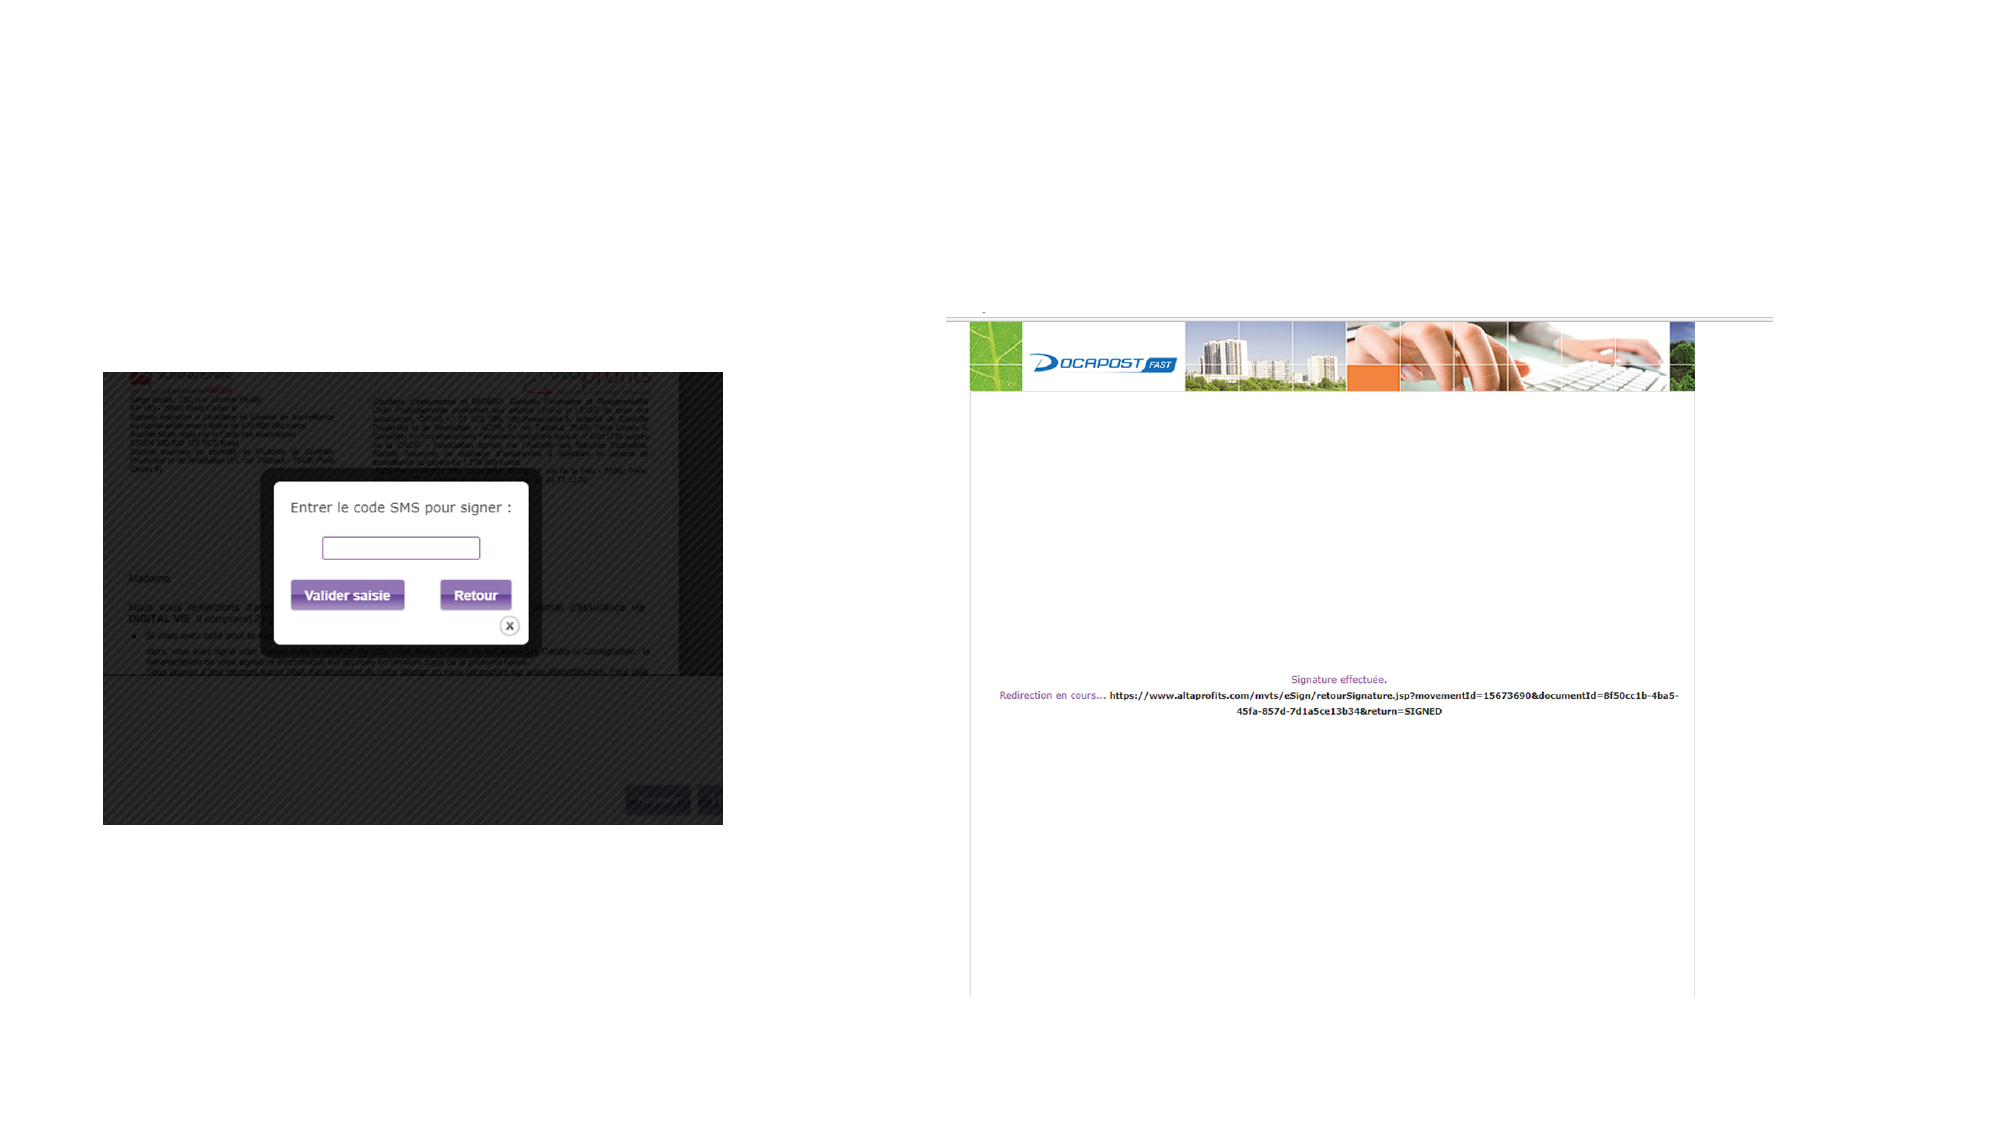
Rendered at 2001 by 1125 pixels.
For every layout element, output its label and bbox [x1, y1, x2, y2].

picture [103, 372, 723, 825]
picture [946, 312, 1773, 997]
